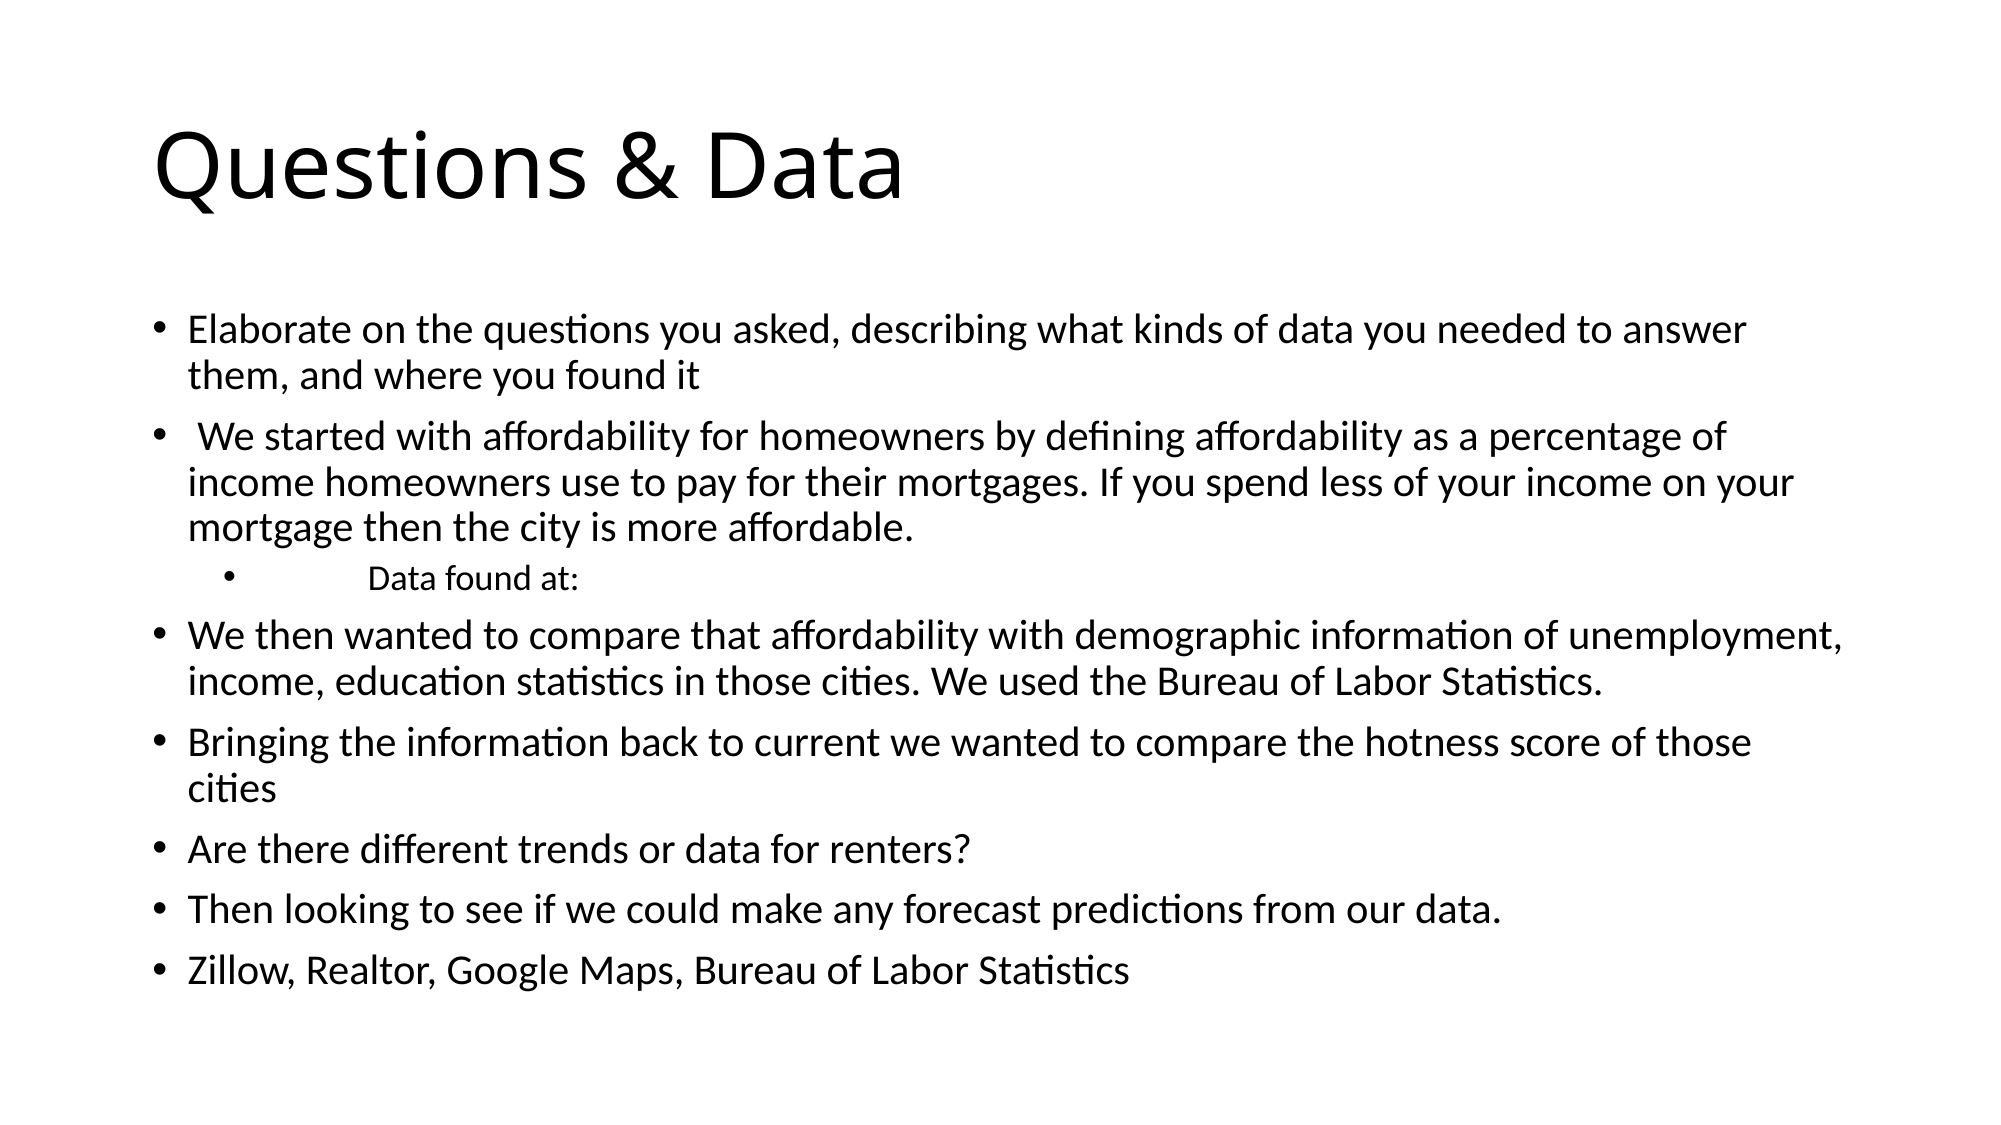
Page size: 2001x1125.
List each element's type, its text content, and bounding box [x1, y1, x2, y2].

list Elaborate on the questions you asked, describing what kinds of data you needed to answer them, and where you found it We started with affordability for homeowners by defining affordability as a percentage of income homeowners use to pay for their mortgages. If you spend less of your income on your mortgage then the city is more affordable. Data found at: We then wanted to compare that affordability with demographic information of unemployment, income, education statistics in those cities. We used the Bureau of Labor Statistics. Bringing the information back to current we wanted to compare the hotness score of those cities Are there different trends or data for renters? Then looking to see if we could make any forecast predictions from our data. Zillow, Realtor, Google Maps, Bureau of Labor Statistics [137, 299, 1863, 1014]
title Questions & Data [137, 59, 1863, 278]
